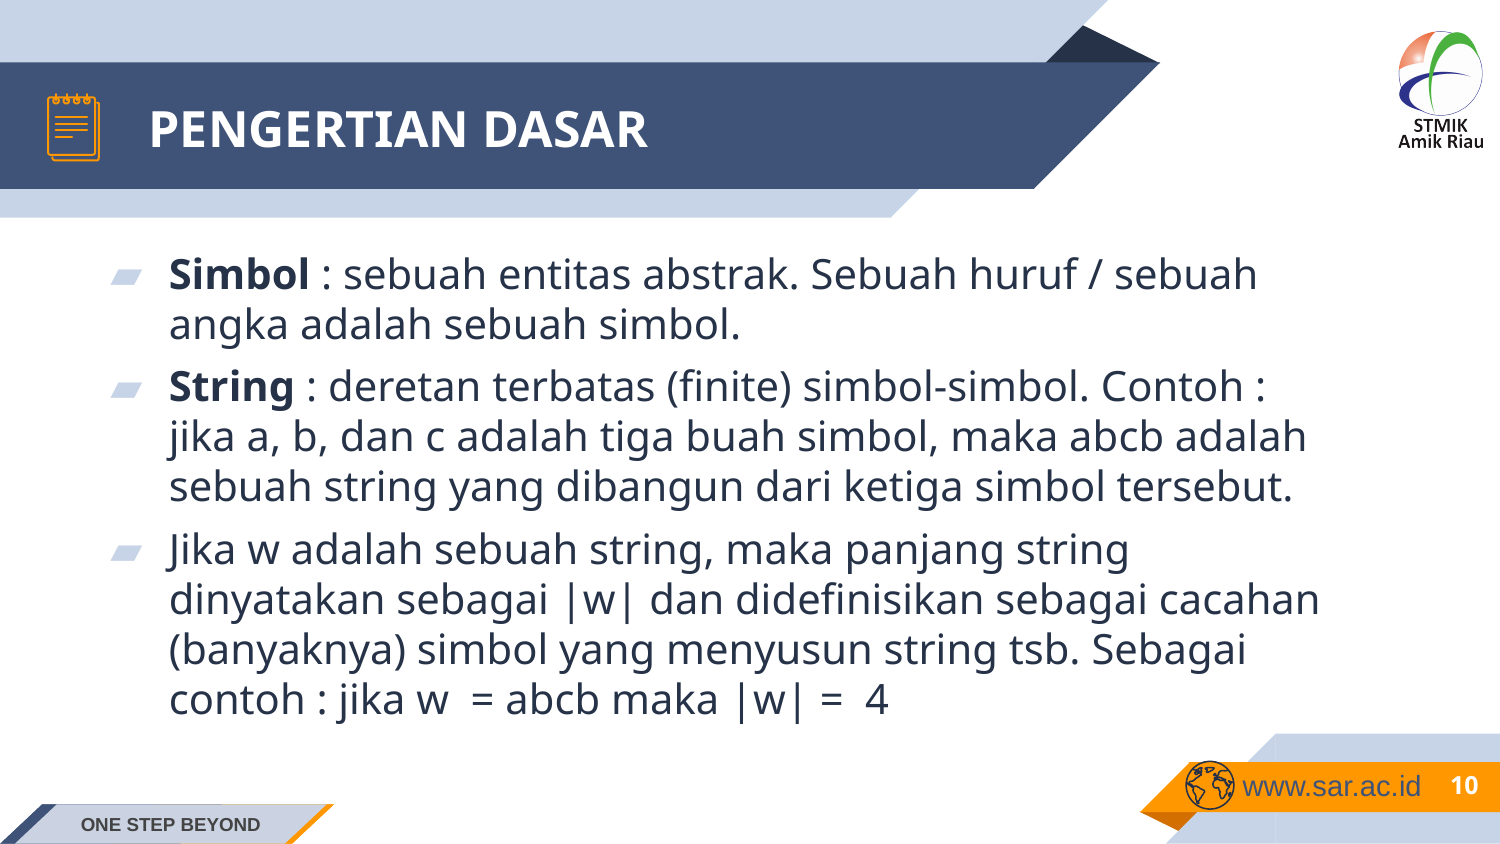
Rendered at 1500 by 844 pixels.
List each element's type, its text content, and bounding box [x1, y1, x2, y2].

slide_number 10 [1354, 760, 1494, 813]
text_box Simbol : sebuah entitas abstrak. Sebuah huruf / sebuah angka adalah sebuah simbol. String : deretan terbatas (finite) simbol-simbol. Contoh : jika a, b, dan c adalah tiga buah simbol, maka abcb adalah sebuah string yang dibangun dari ketiga simbol tersebut. Jika w adalah sebuah string, maka panjang string dinyatakan sebagai |w| dan didefinisikan sebagai cacahan (banyaknya) simbol yang menyusun string tsb. Sebagai contoh : jika w = abcb maka |w| = 4 [78, 232, 1354, 844]
title PENGERTIAN DASAR [133, 64, 997, 190]
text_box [47, 93, 100, 161]
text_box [0, 804, 335, 844]
picture [1398, 31, 1483, 148]
